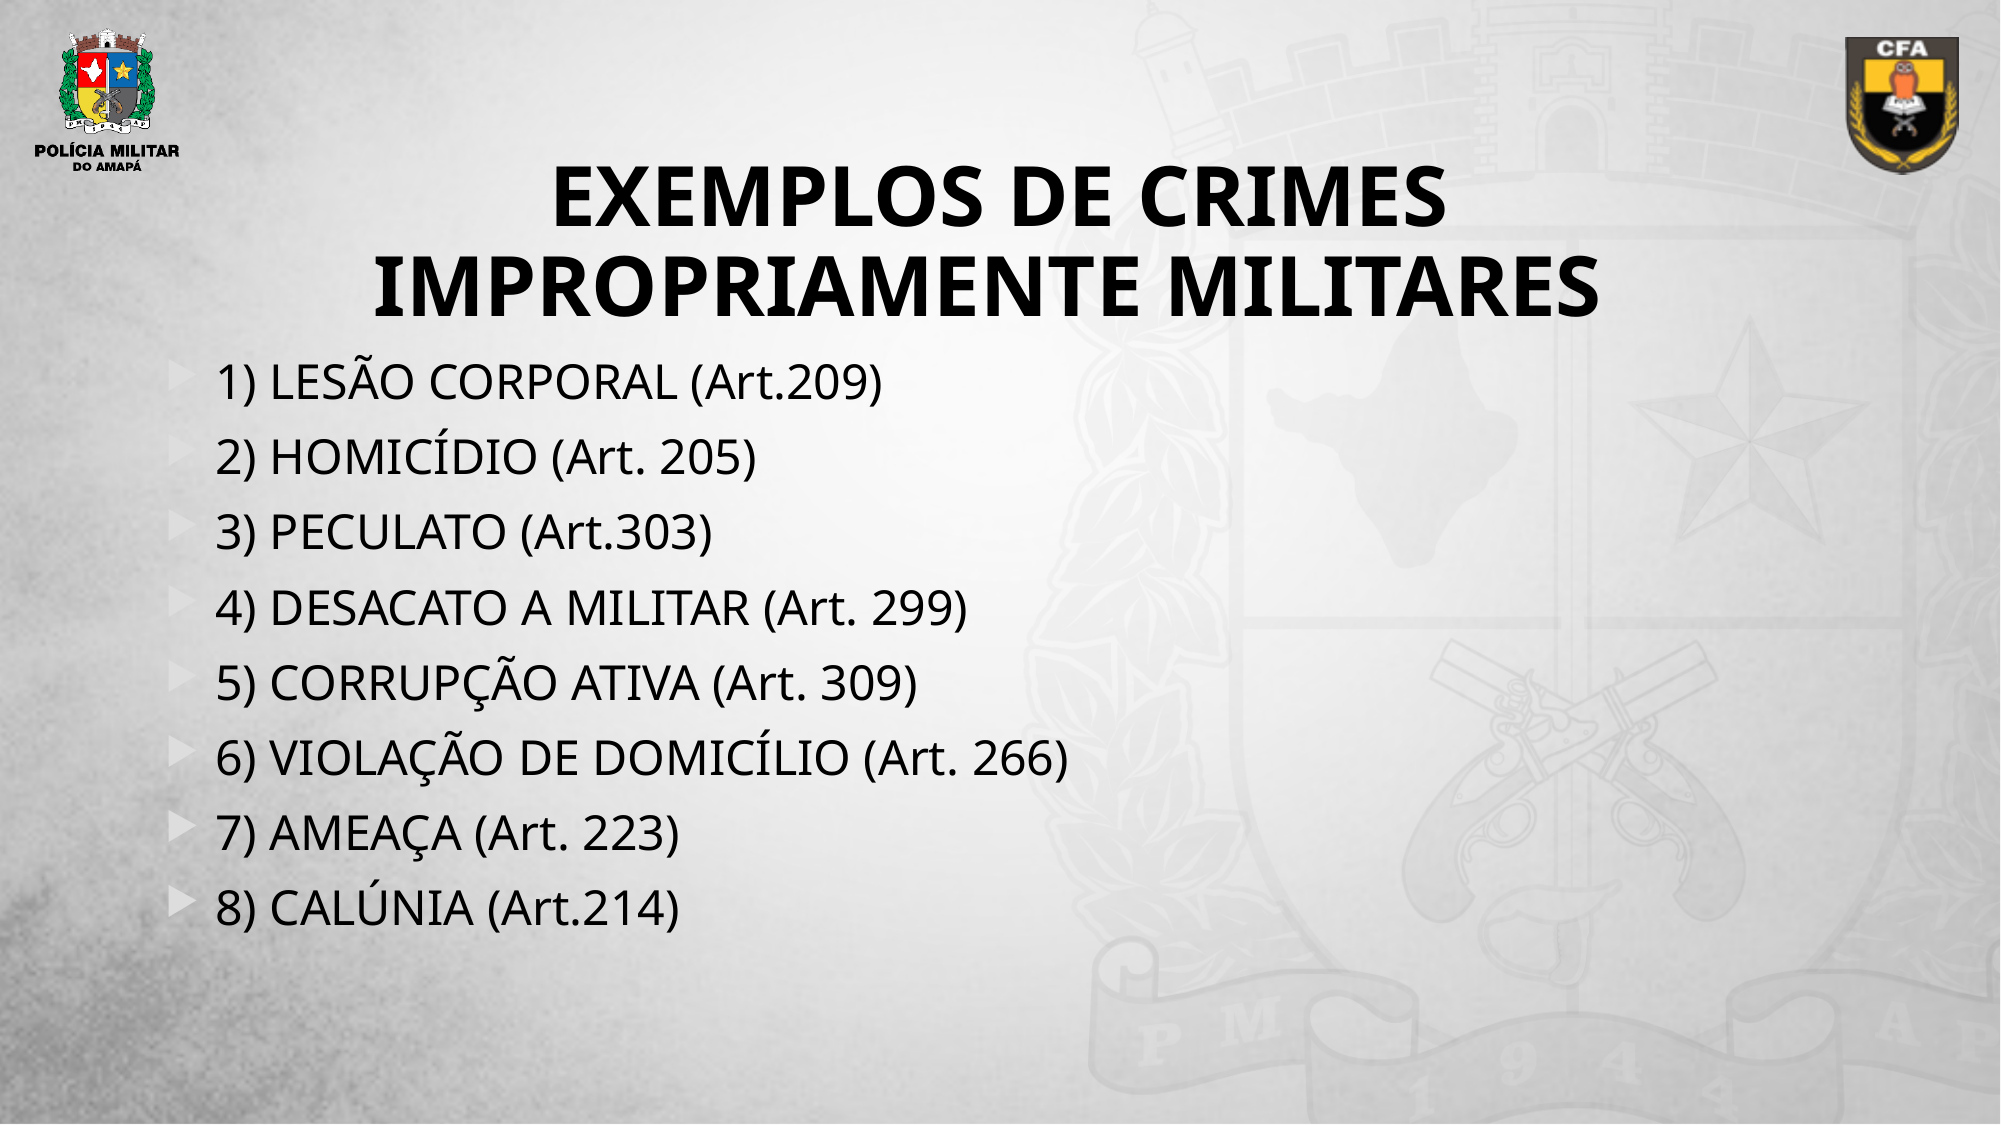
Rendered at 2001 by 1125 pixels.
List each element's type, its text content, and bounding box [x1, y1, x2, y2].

list 1) LESÃO CORPORAL (Art.209) 2) HOMICÍDIO (Art. 205) 3) PECULATO (Art.303) 4) DESACATO A MILITAR (Art. 299) 5) CORRUPÇÃO ATIVA (Art. 309) 6) VIOLAÇÃO DE DOMICÍLIO (Art. 266) 7) AMEAÇA (Art. 223) 8) CALÚNIA (Art.214) [149, 343, 1849, 950]
title Exemplos de Crimes impropriamente militares [149, 135, 1849, 343]
picture [0, 0, 2001, 1125]
